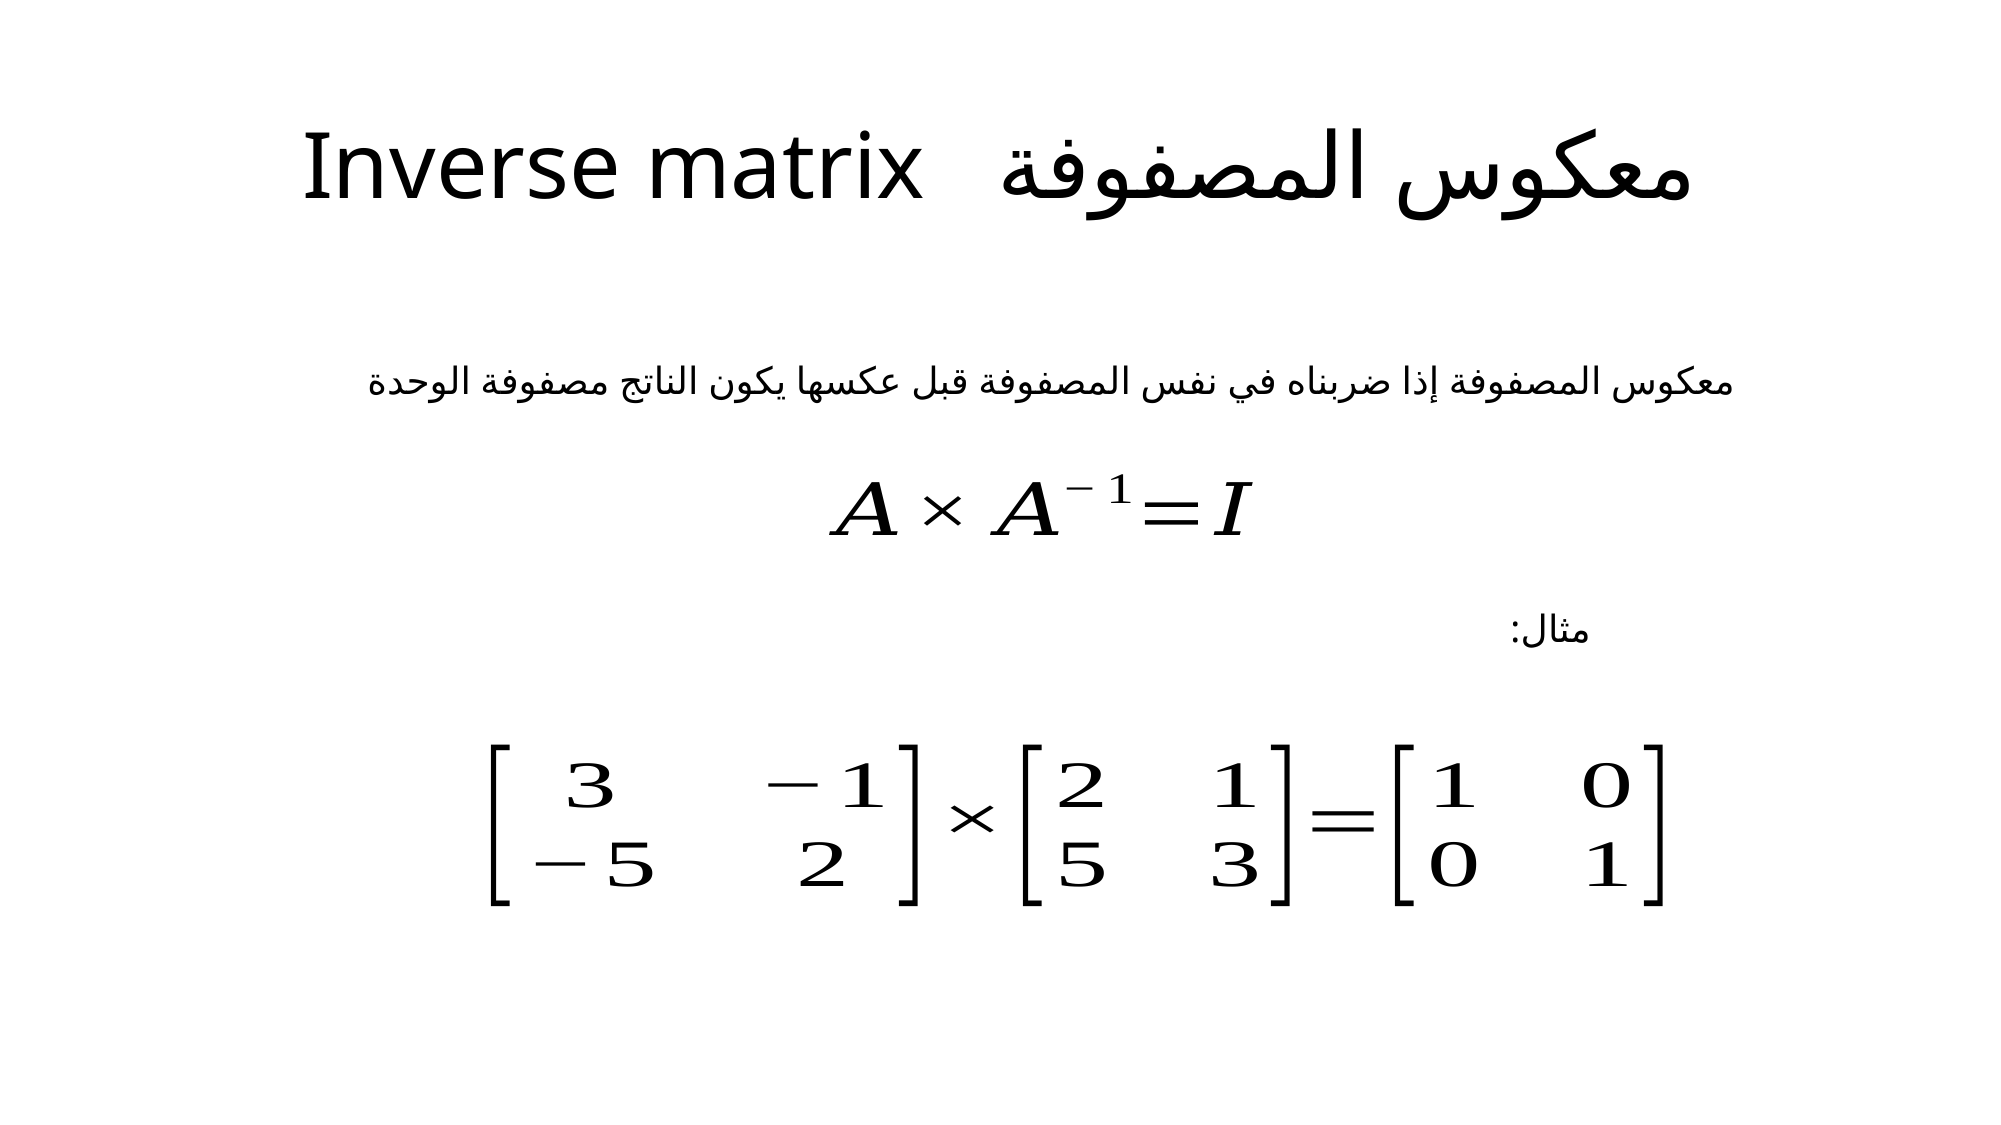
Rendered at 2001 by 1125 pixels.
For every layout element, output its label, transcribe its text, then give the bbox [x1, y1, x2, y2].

text_box معكوس المصفوفة إذا ضربناه في نفس المصفوفة قبل عكسها يكون الناتج مصفوفة الوحدة [352, 349, 1751, 410]
title Inverse matrix معكوس المصفوفة [137, 59, 1863, 278]
text_box مثال: [1494, 597, 1606, 658]
